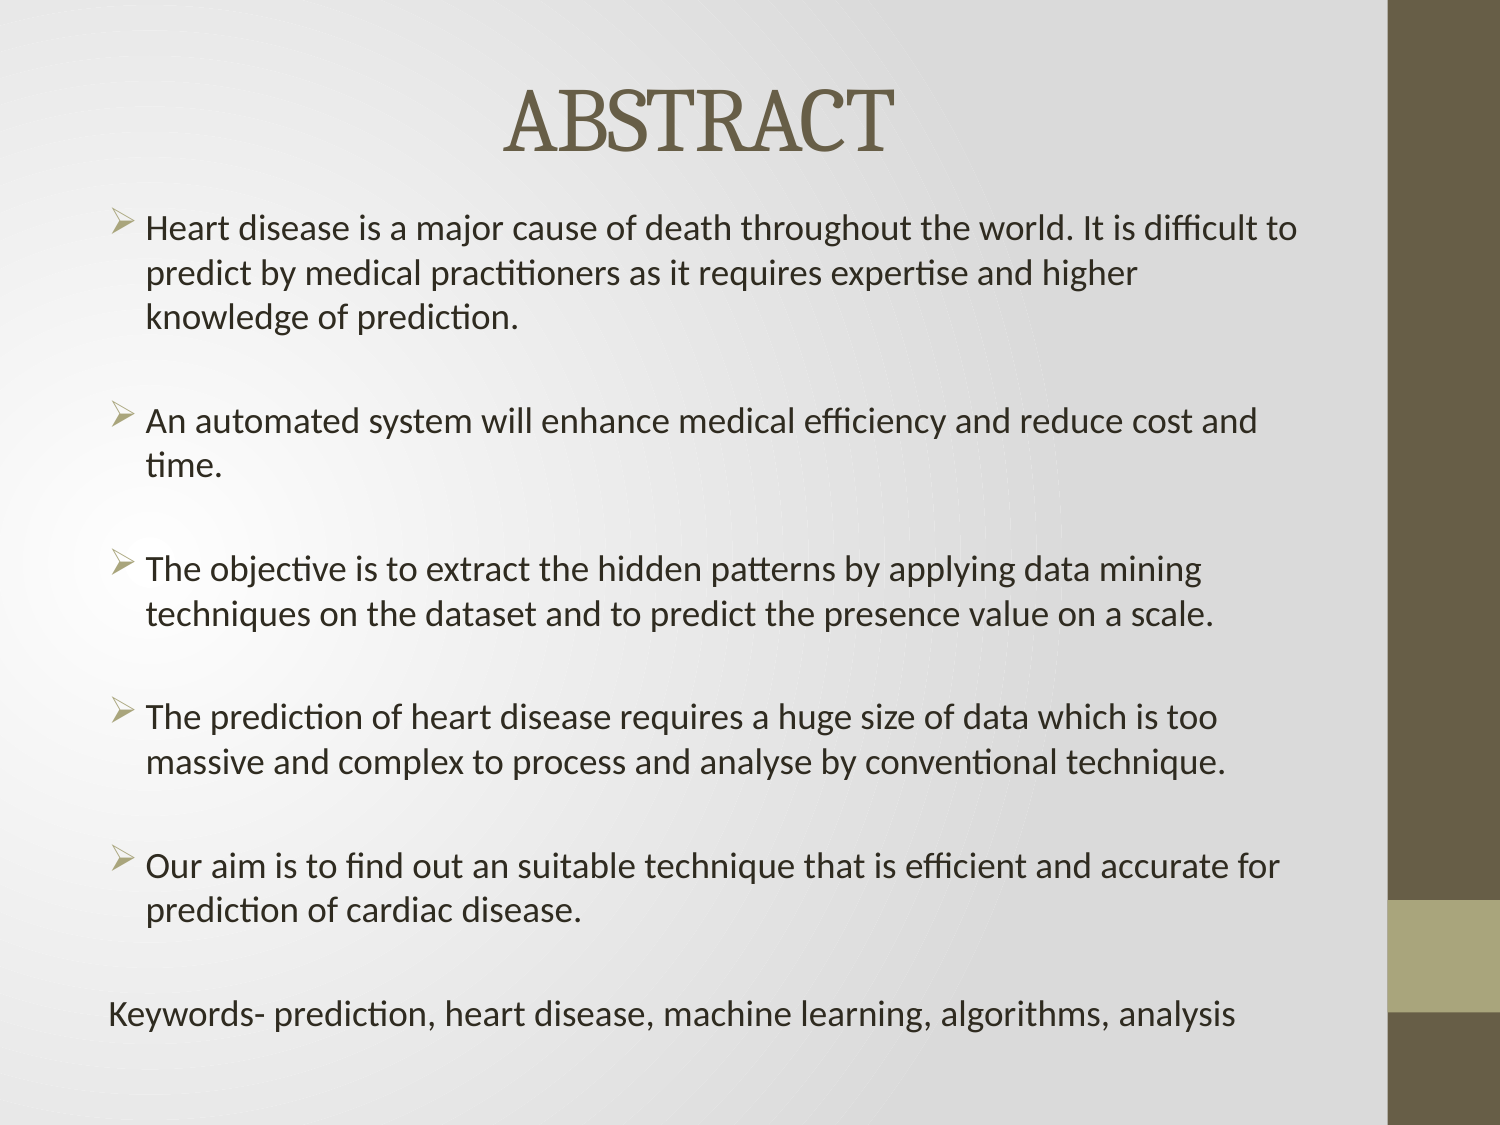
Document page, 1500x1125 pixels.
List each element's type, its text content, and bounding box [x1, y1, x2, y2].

list Heart disease is a major cause of death throughout the world. It is difficult to predict by medical practitioners as it requires expertise and higher knowledge of prediction. An automated system will enhance medical efficiency and reduce cost and time. The objective is to extract the hidden patterns by applying data mining techniques on the dataset and to predict the presence value on a scale. The prediction of heart disease requires a huge size of data which is too massive and complex to process and analyse by conventional technique. Our aim is to find out an suitable technique that is efficient and accurate for prediction of cardiac disease. Keywords- prediction, heart disease, machine learning, algorithms, analysis [75, 196, 1325, 1050]
title ABSTRACT [75, 45, 1325, 185]
